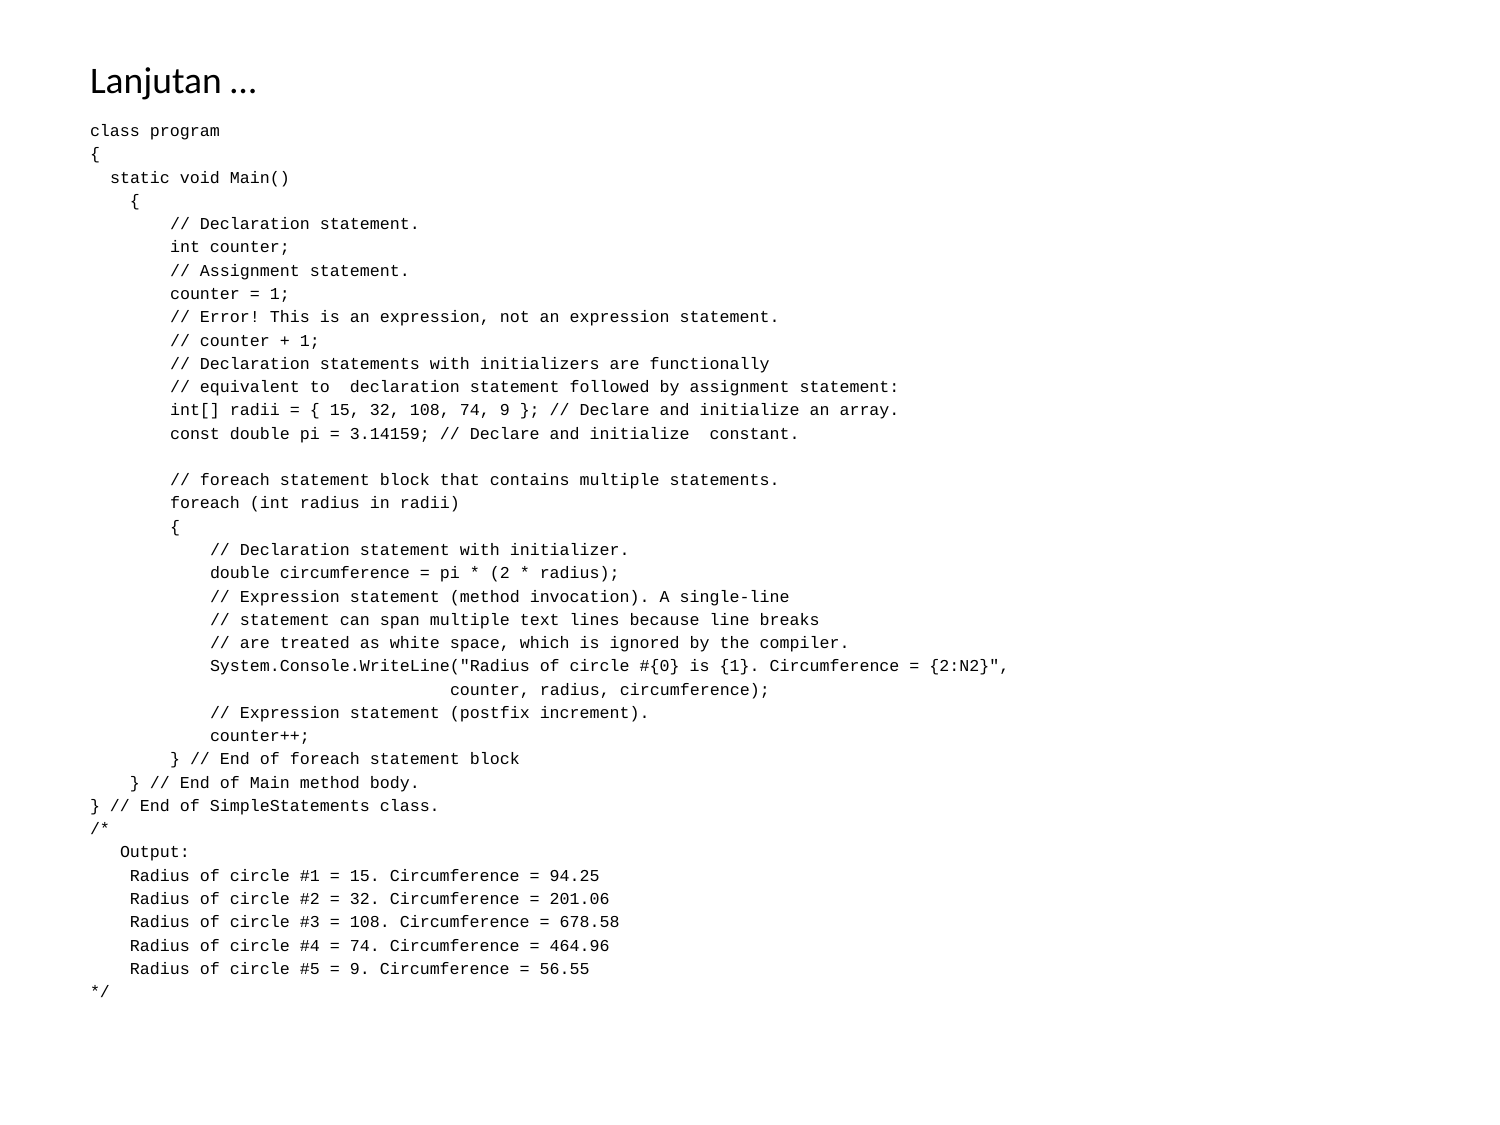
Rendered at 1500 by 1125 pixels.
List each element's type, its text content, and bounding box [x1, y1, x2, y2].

title Lanjutan … [75, 45, 1425, 112]
list class program { static void Main() { // Declaration statement. int counter; // Assignment statement. counter = 1; // Error! This is an expression, not an expression statement. // counter + 1; // Declaration statements with initializers are functionally // equivalent to declaration statement followed by assignment statement: int[] radii = { 15, 32, 108, 74, 9 }; // Declare and initialize an array. const double pi = 3.14159; // Declare and initialize constant. // foreach statement block that contains multiple statements. foreach (int radius in radii) { // Declaration statement with initializer. double circumference = pi * (2 * radius); // Expression statement (method invocation). A single-line // statement can span multiple text lines because line breaks // are treated as white space, which is ignored by the compiler. System.Console.WriteLine("Radius of circle #{0} is {1}. Circumference = {2:N2}", counter, radius, circumference); // Expression statement (postfix increment). counter++; } // End of foreach statement block } // End of Main method body. } // End of SimpleStatements class. /* Output: Radius of circle #1 = 15. Circumference = 94.25 Radius of circle #2 = 32. Circumference = 201.06 Radius of circle #3 = 108. Circumference = 678.58 Radius of circle #4 = 74. Circumference = 464.96 Radius of circle #5 = 9. Circumference = 56.55 */ [75, 112, 1425, 1025]
